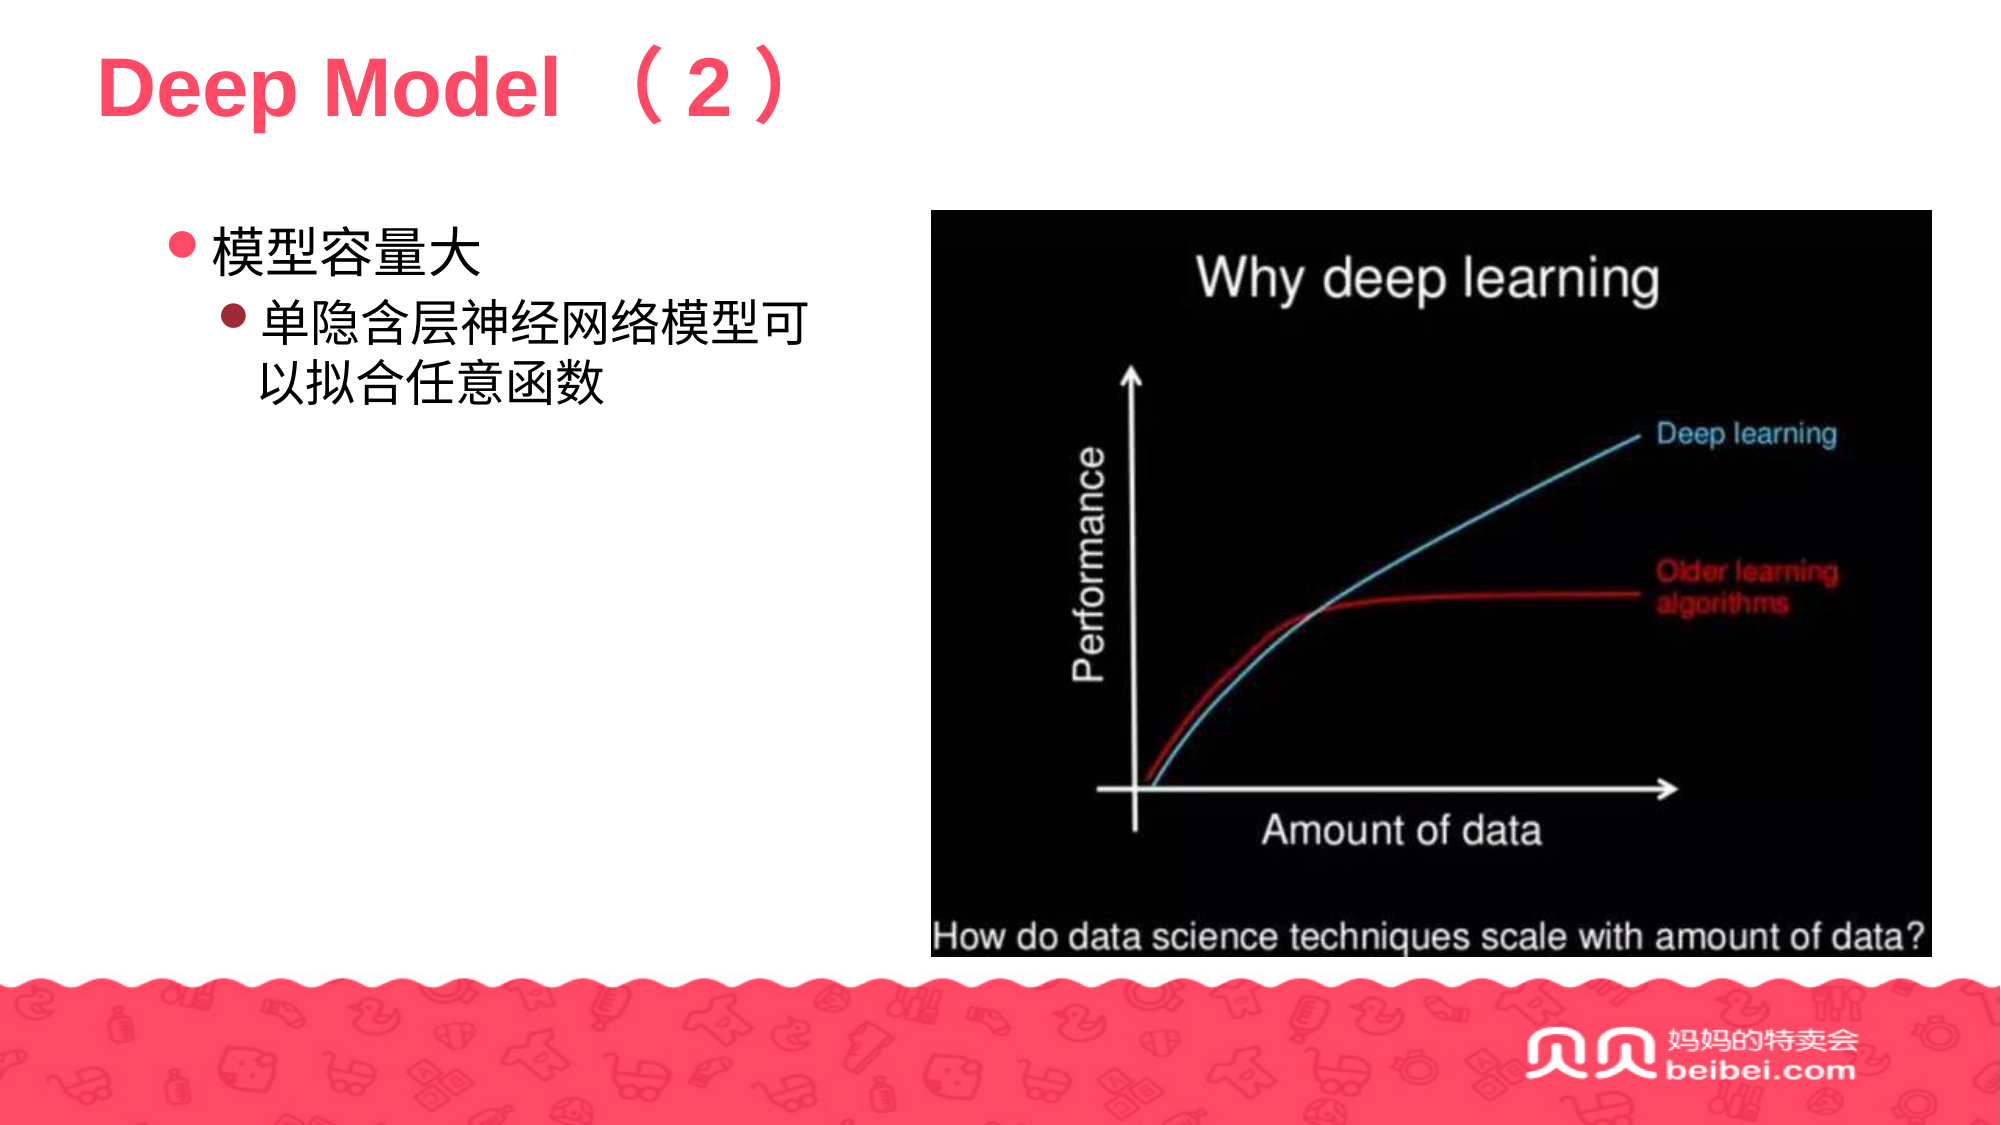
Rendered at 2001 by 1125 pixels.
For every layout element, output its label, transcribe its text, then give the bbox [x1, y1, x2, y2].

list 模型容量大 单隐含层神经网络模型可以拟合任意函数 [150, 210, 869, 997]
picture [0, 0, 2001, 1125]
title Deep Model（2） [81, 0, 1782, 148]
